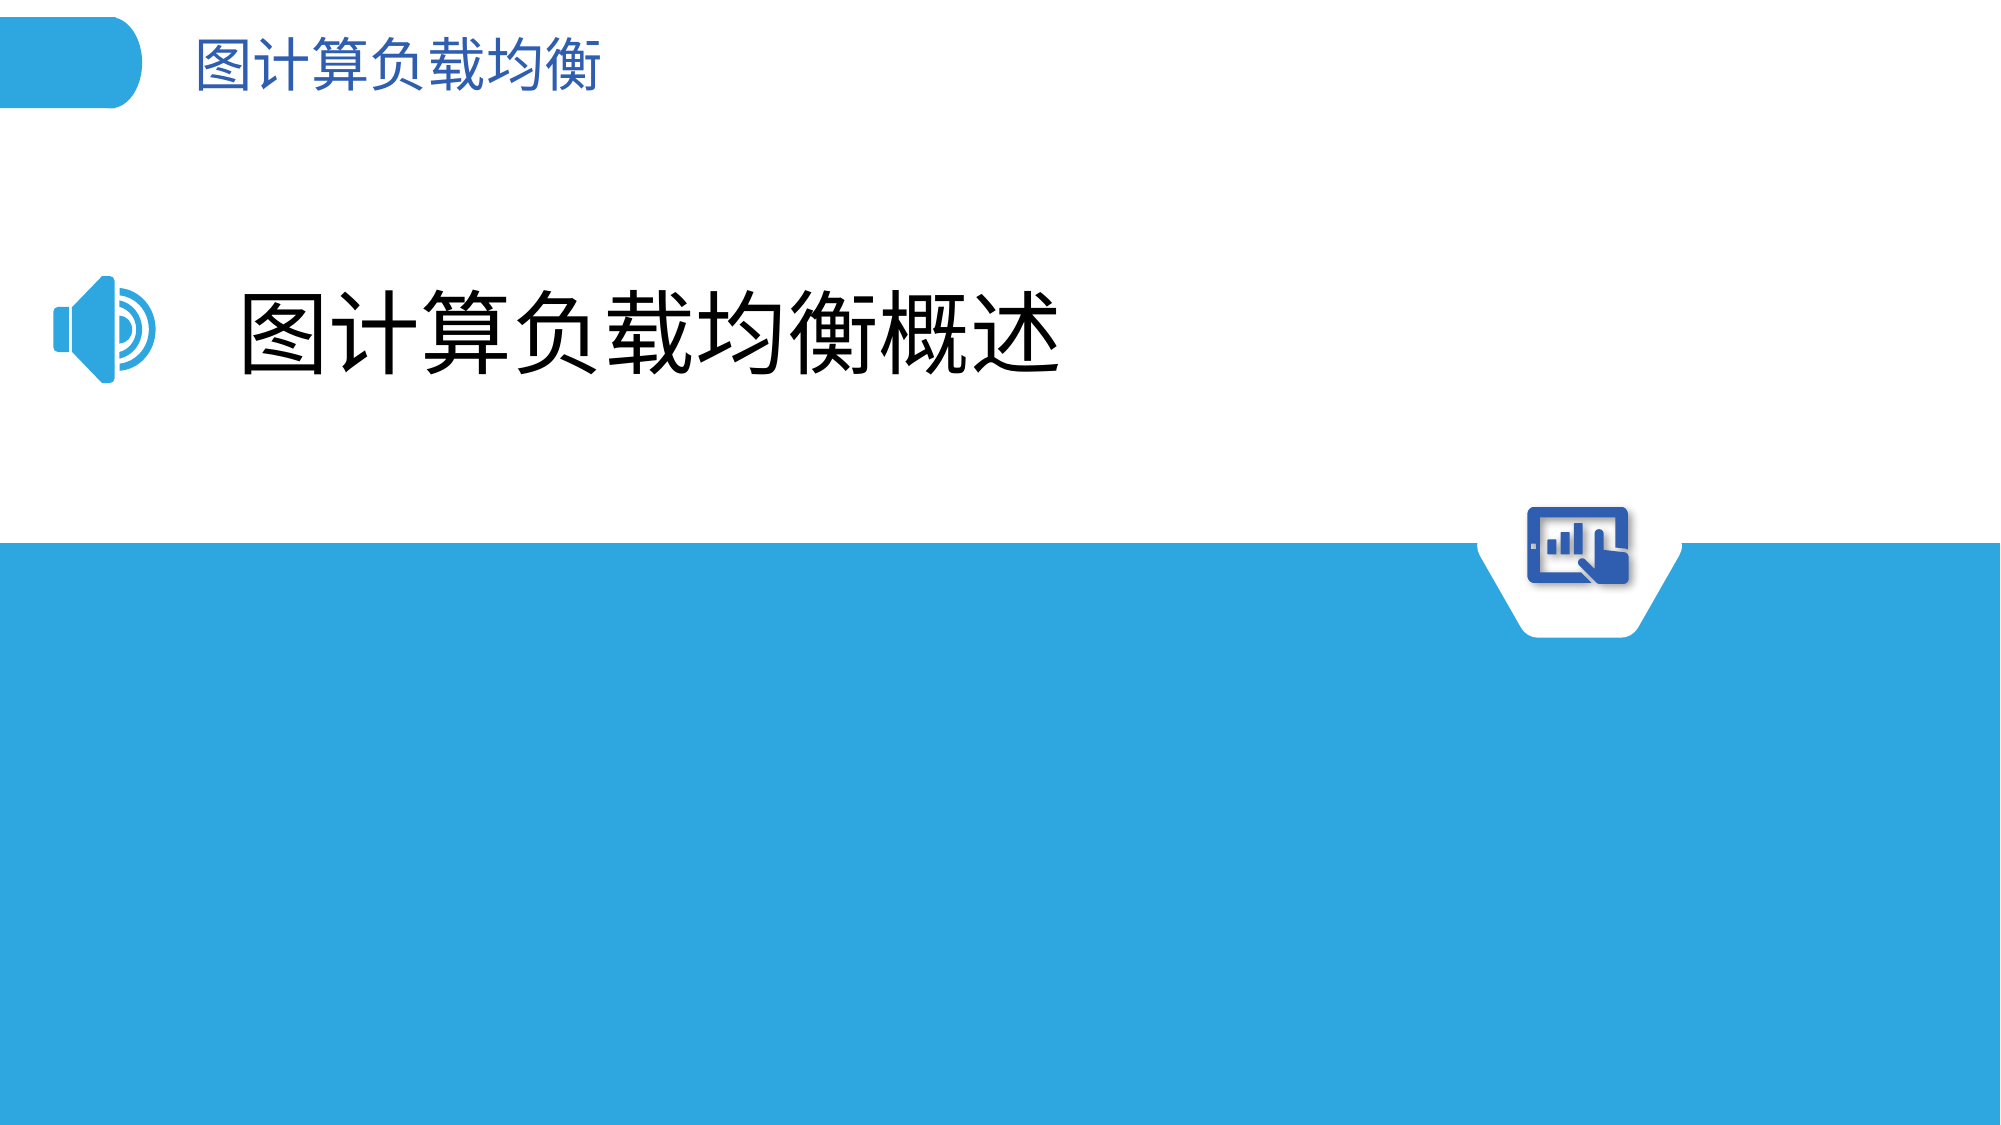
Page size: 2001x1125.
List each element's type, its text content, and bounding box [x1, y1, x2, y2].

title 图计算负载均衡概述 [194, 287, 1941, 374]
subtitle 图计算负载均衡 [194, 27, 1916, 129]
